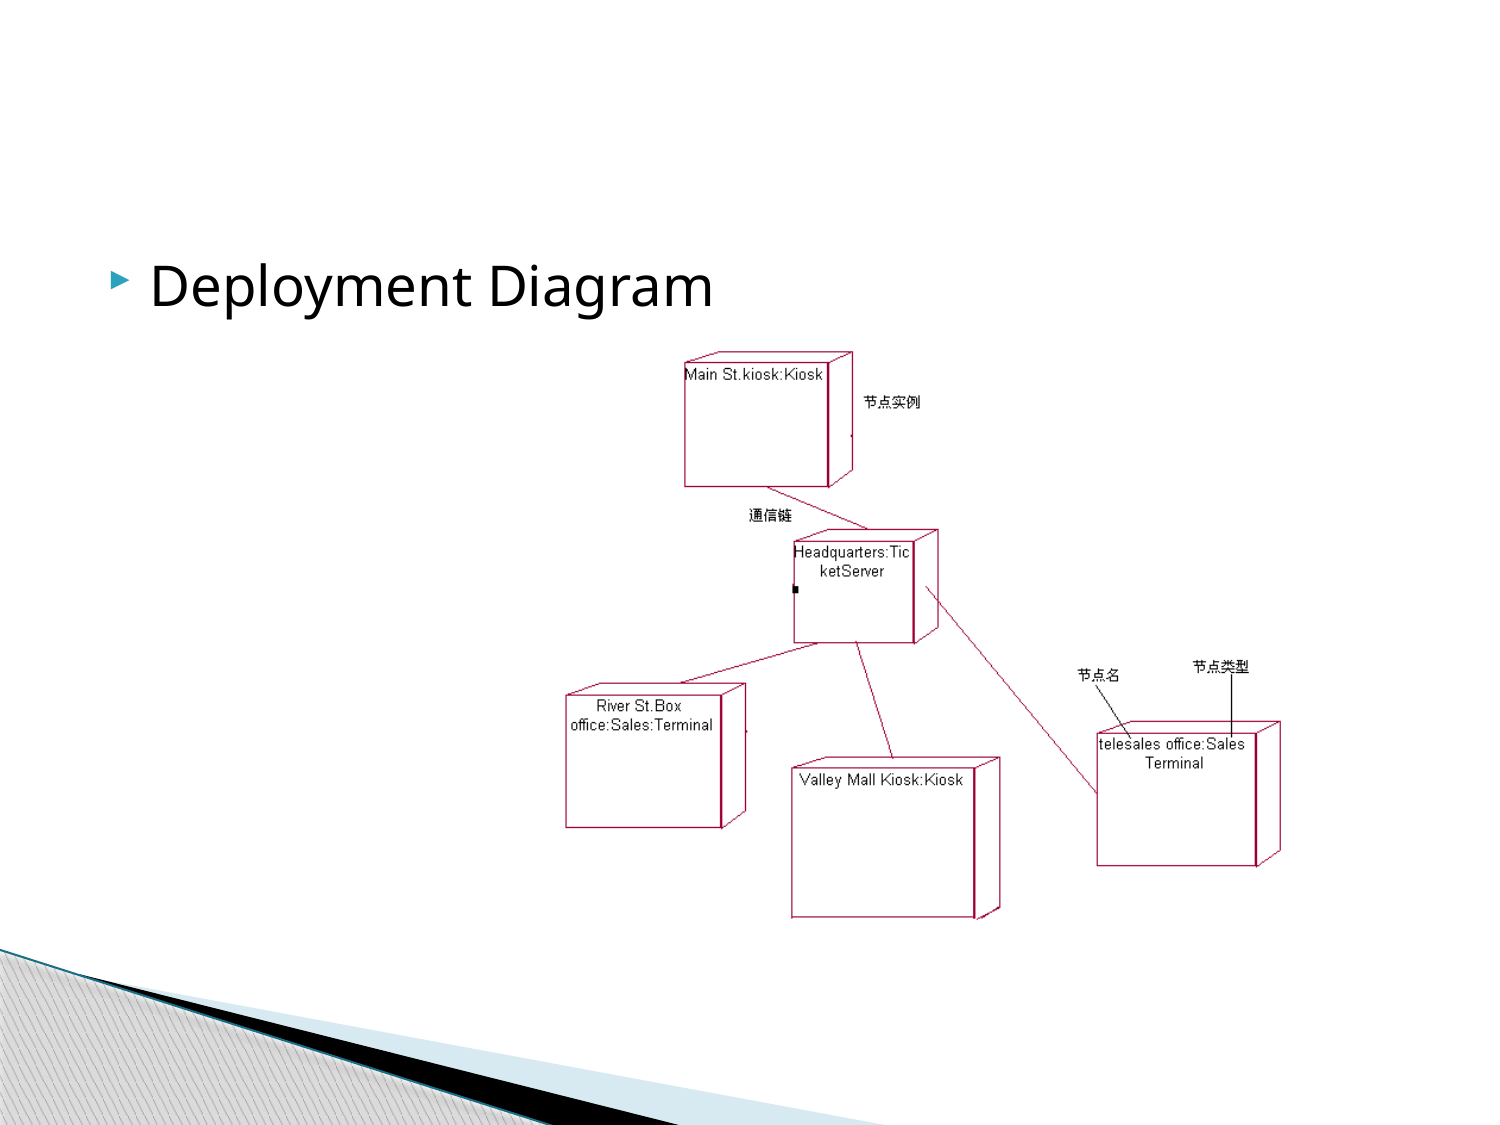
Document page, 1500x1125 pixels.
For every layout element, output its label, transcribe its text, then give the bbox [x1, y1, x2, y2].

list Deployment Diagram [75, 243, 1425, 986]
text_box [499, 337, 1338, 1038]
